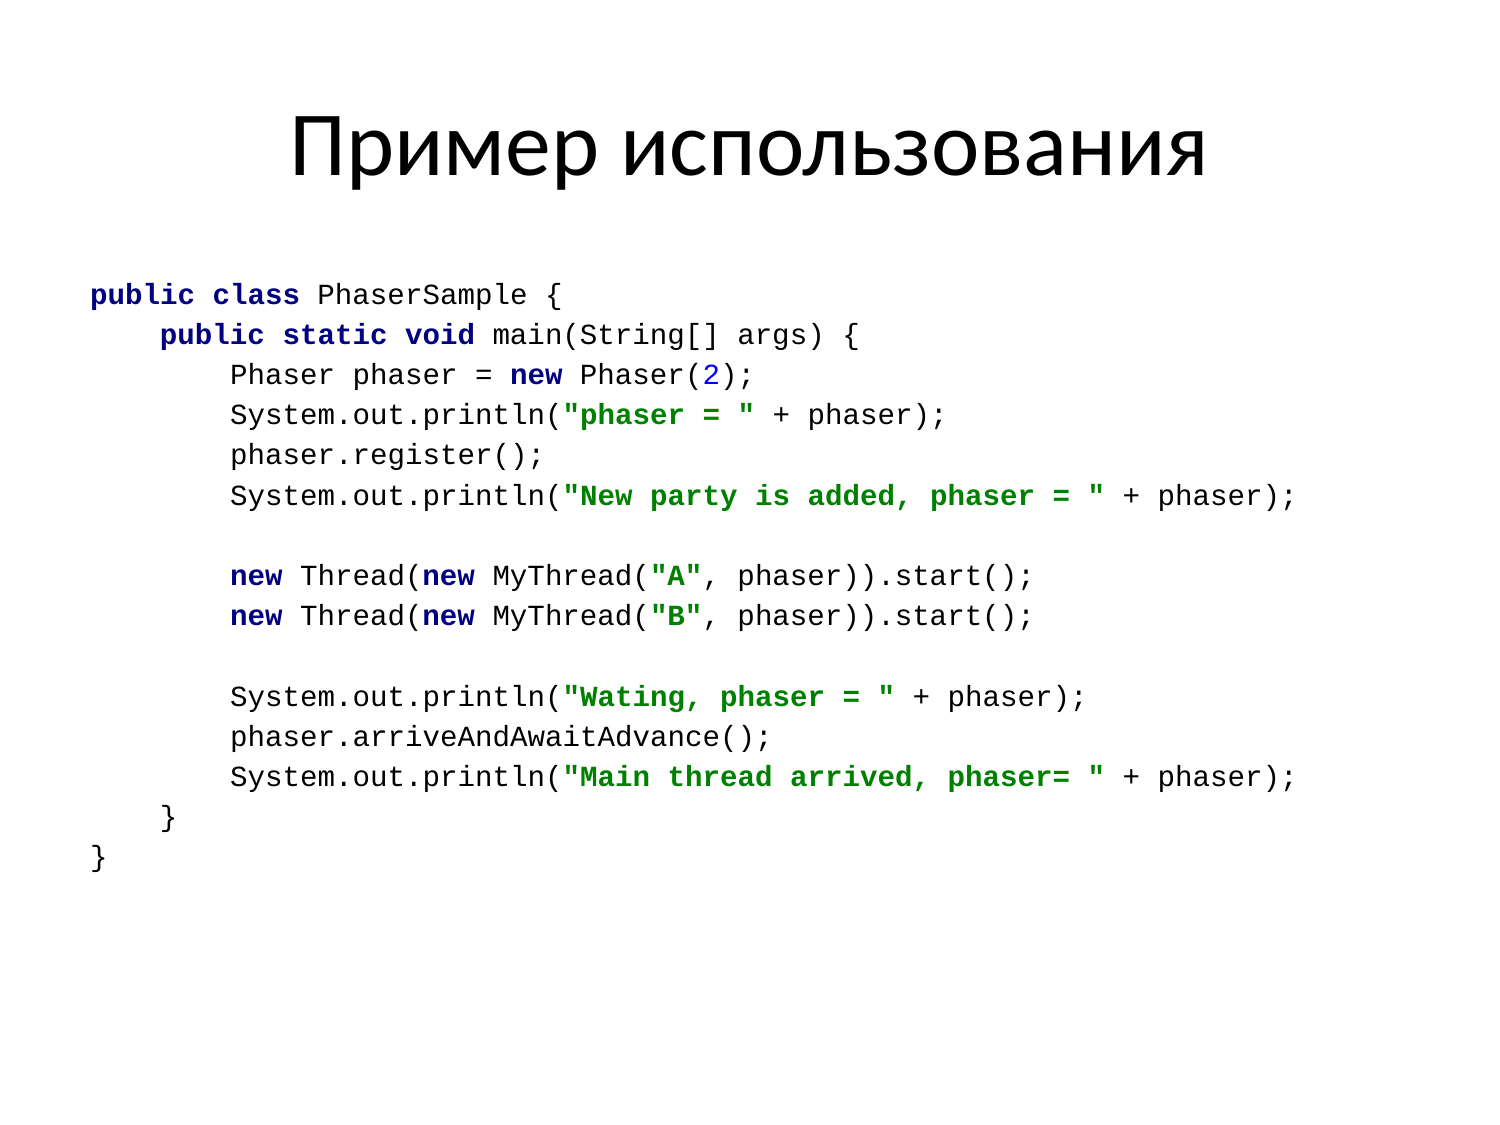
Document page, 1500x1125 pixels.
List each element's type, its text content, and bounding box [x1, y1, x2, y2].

title Пример использования [74, 44, 1426, 233]
list public class PhaserSample { public static void main(String[] args) { Phaser phaser = new Phaser(2); System.out.println("phaser = " + phaser); phaser.register(); System.out.println("New party is added, phaser = " + phaser); new Thread(new MyThread("A", phaser)).start(); new Thread(new MyThread("B", phaser)).start(); System.out.println("Wating, phaser = " + phaser); phaser.arriveAndAwaitAdvance(); System.out.println("Main thread arrived, phaser= " + phaser); } } [74, 262, 1426, 1006]
